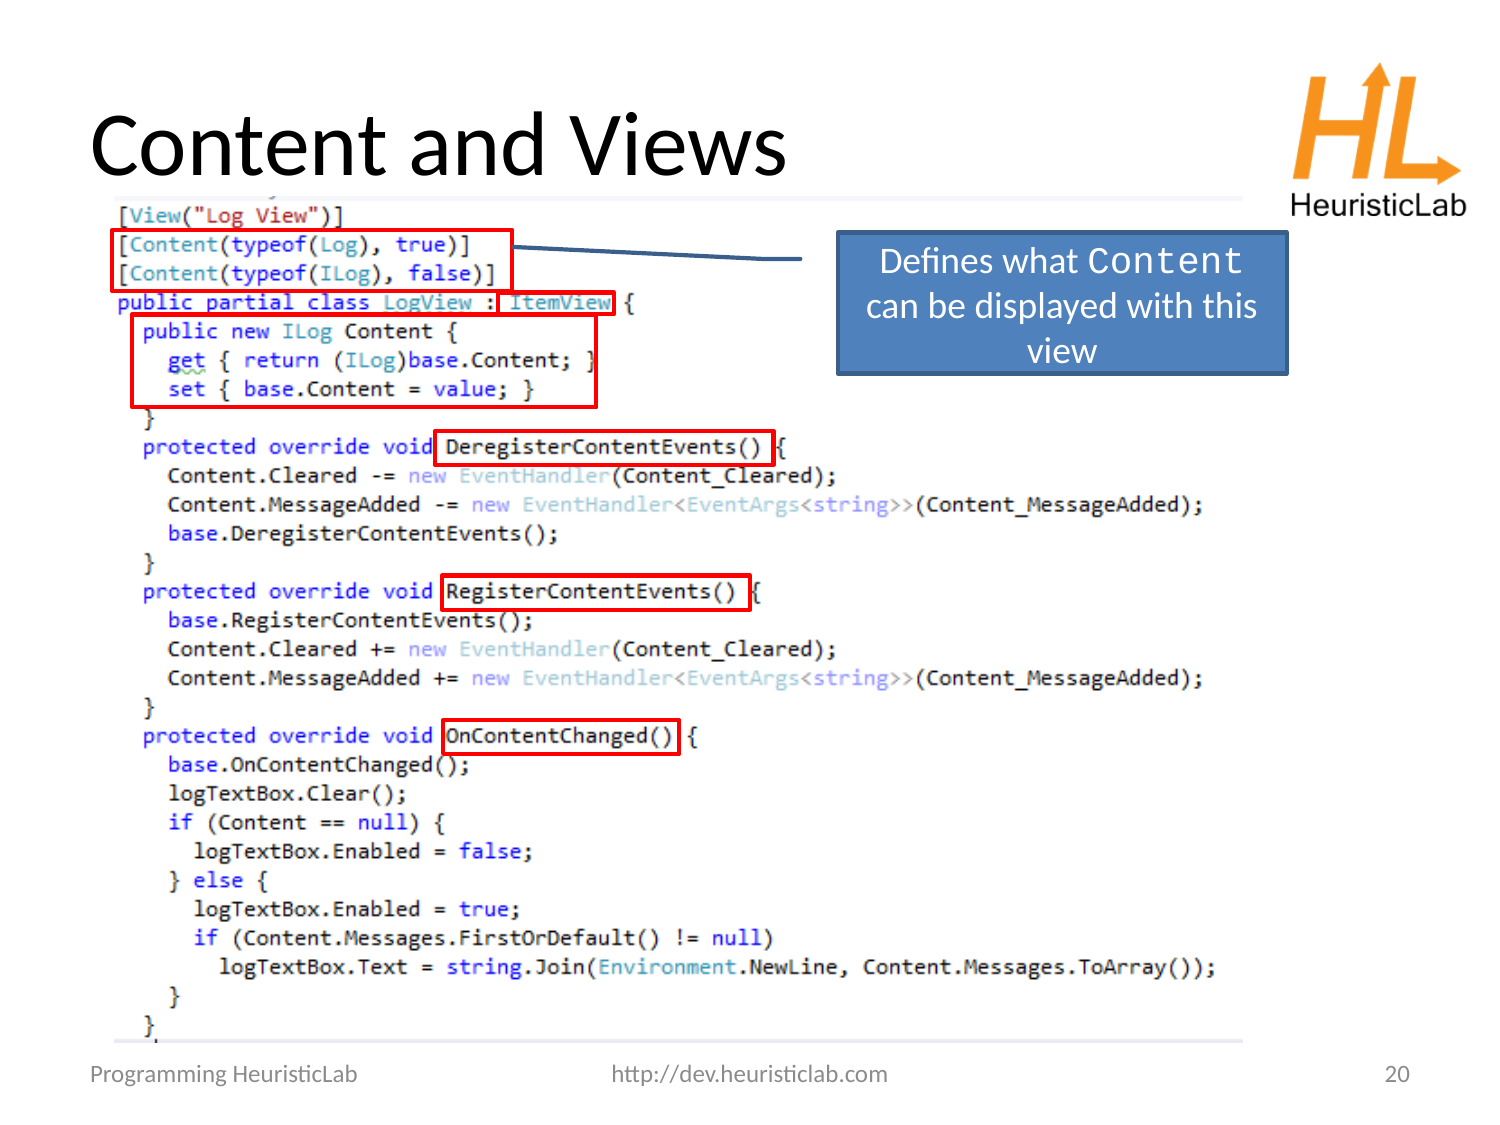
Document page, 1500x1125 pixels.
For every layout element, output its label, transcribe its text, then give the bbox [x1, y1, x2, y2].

picture [1281, 27, 1474, 244]
text_box Defines what Content can be displayed with this view [1246, 230, 1289, 376]
picture [113, 195, 1243, 1043]
title Content and Views [75, 45, 1282, 233]
slide_number Programming HeuristicLab [75, 1042, 425, 1103]
slide_number 20 [1074, 1042, 1425, 1103]
footer http://dev.heuristiclab.com [512, 1051, 988, 1103]
